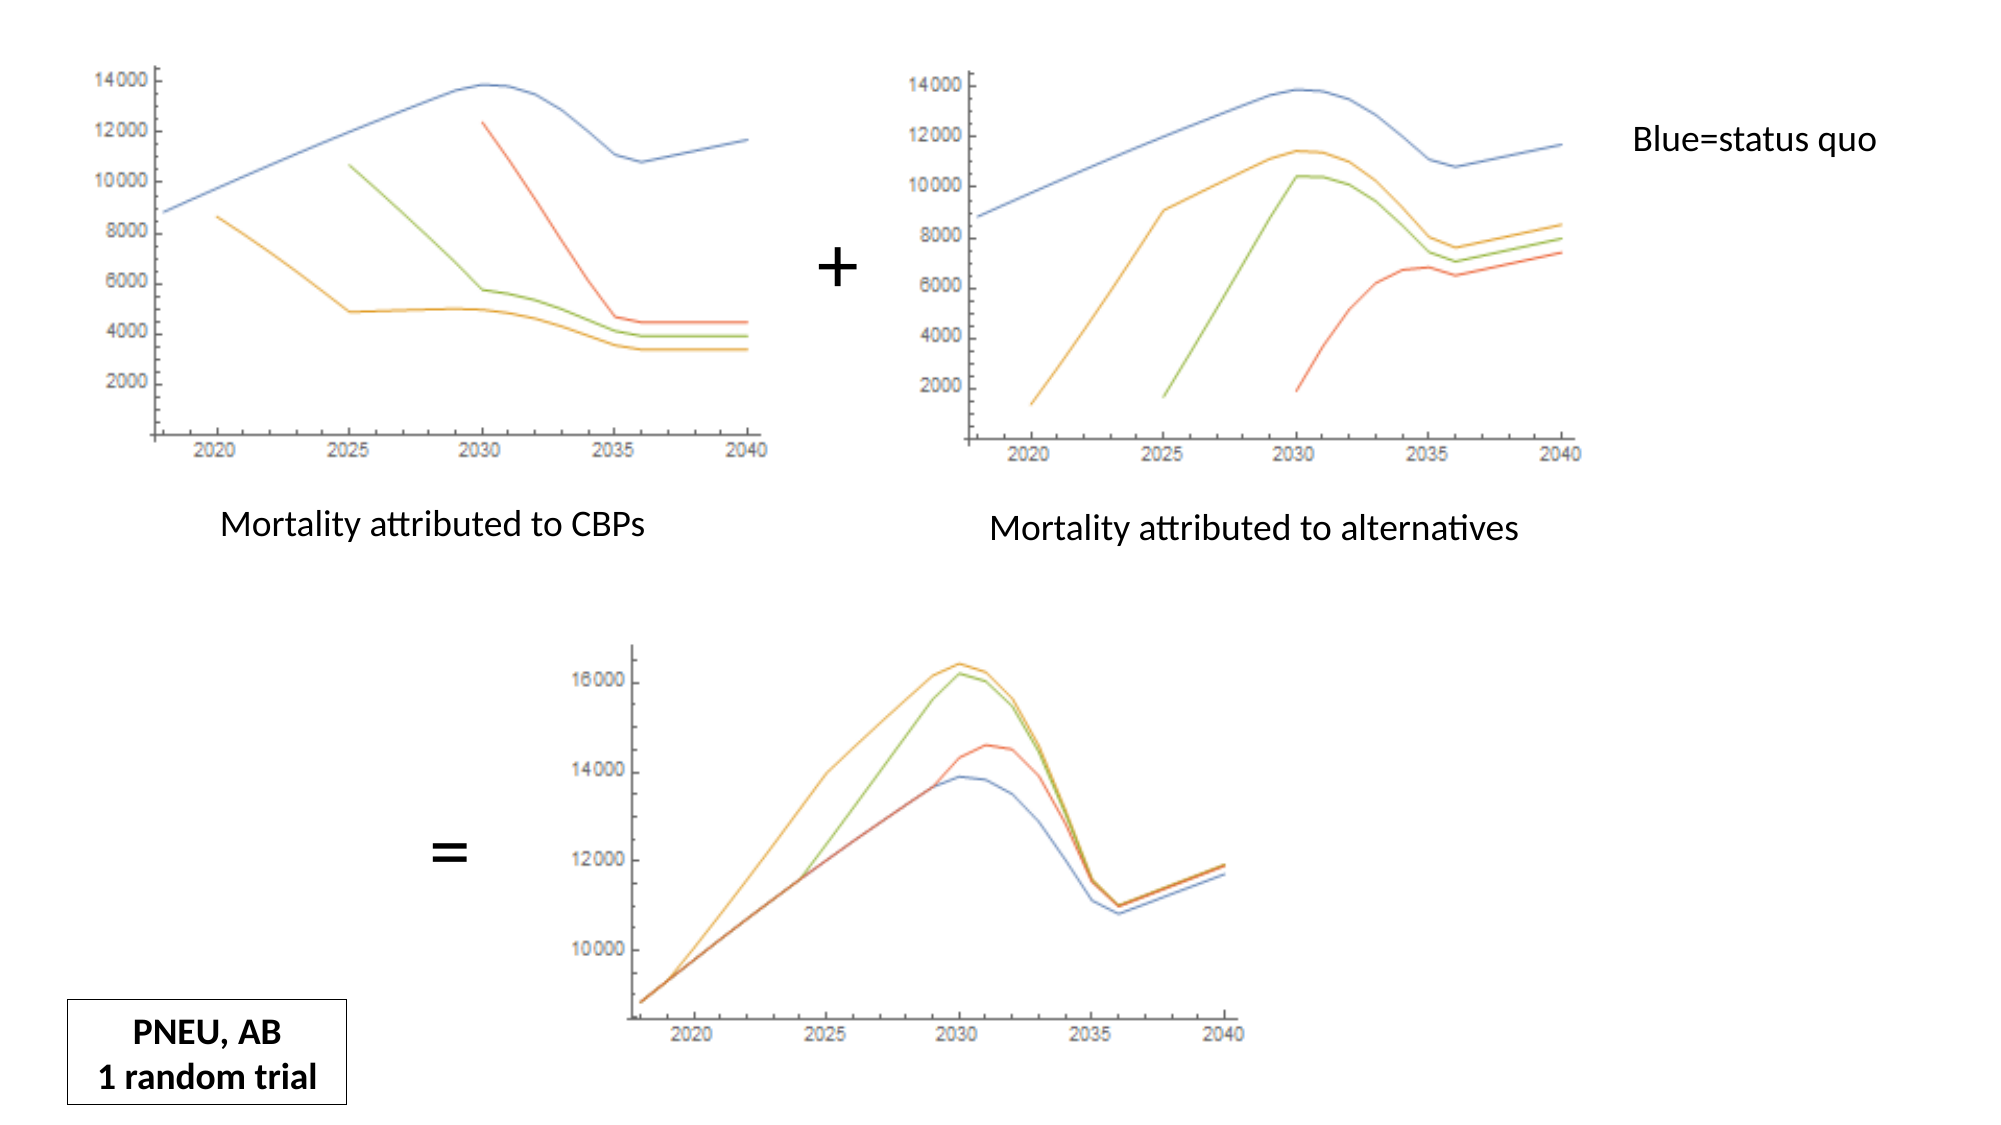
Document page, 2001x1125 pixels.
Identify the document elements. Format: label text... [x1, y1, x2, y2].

picture [908, 69, 1584, 474]
text_box PNEU, AB 1 random trial [67, 999, 347, 1105]
text_box = [414, 788, 489, 904]
picture [571, 643, 1247, 1052]
text_box Blue=status quo [1617, 106, 2000, 167]
picture [94, 64, 770, 470]
text_box Mortality attributed to CBPs [205, 491, 714, 552]
text_box Mortality attributed to alternatives [974, 495, 1549, 556]
text_box + [802, 202, 876, 318]
